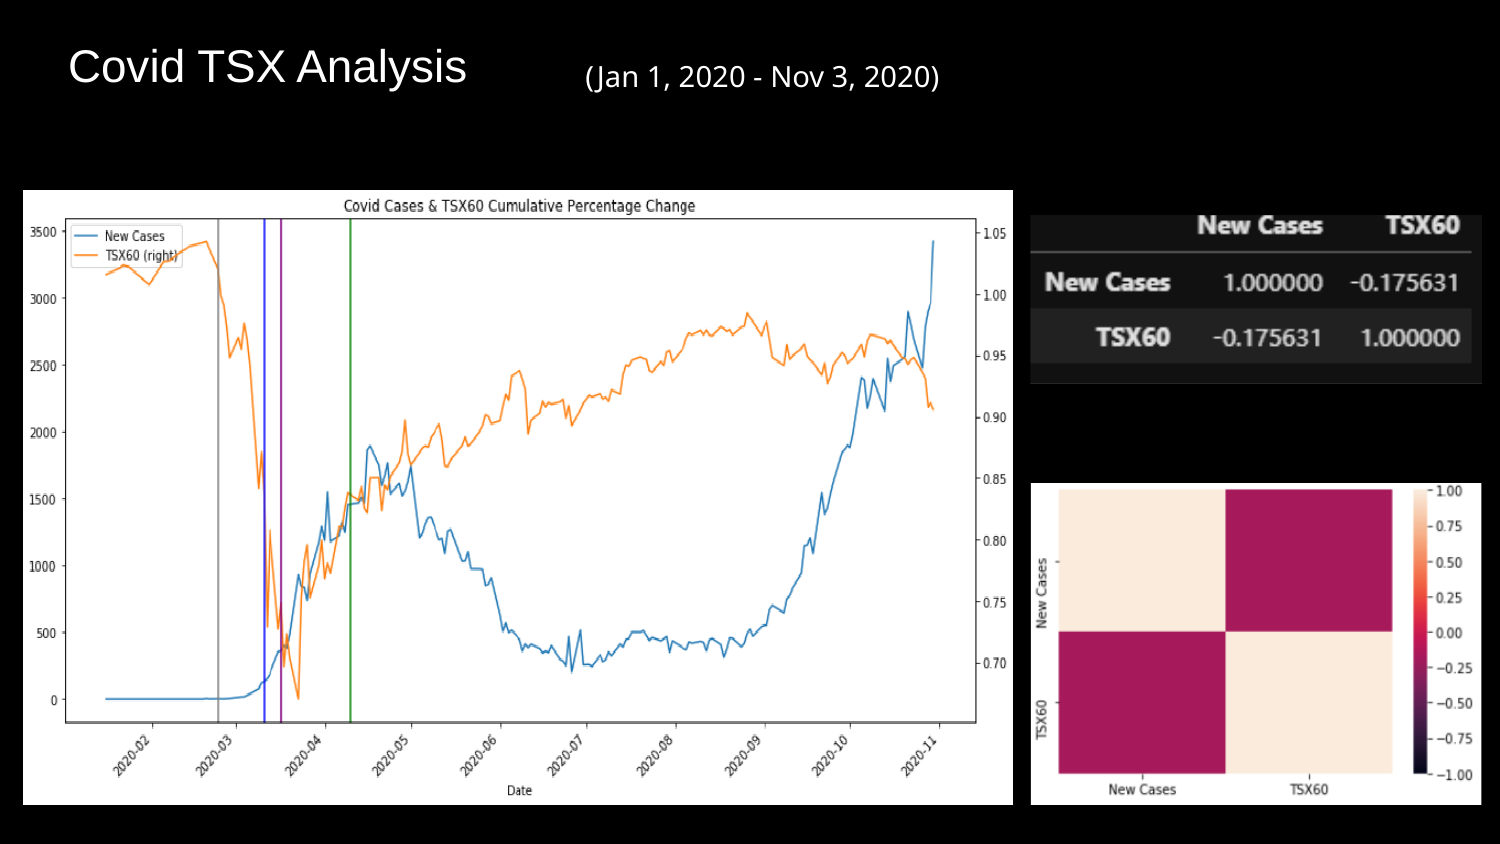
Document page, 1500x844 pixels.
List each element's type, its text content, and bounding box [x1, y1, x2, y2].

picture [1030, 482, 1482, 805]
title Covid TSX Analysis [23, 21, 512, 125]
picture [1030, 215, 1483, 385]
picture [23, 190, 1013, 805]
text_box (Jan 1, 2020 - Nov 3, 2020) [511, 43, 1014, 104]
